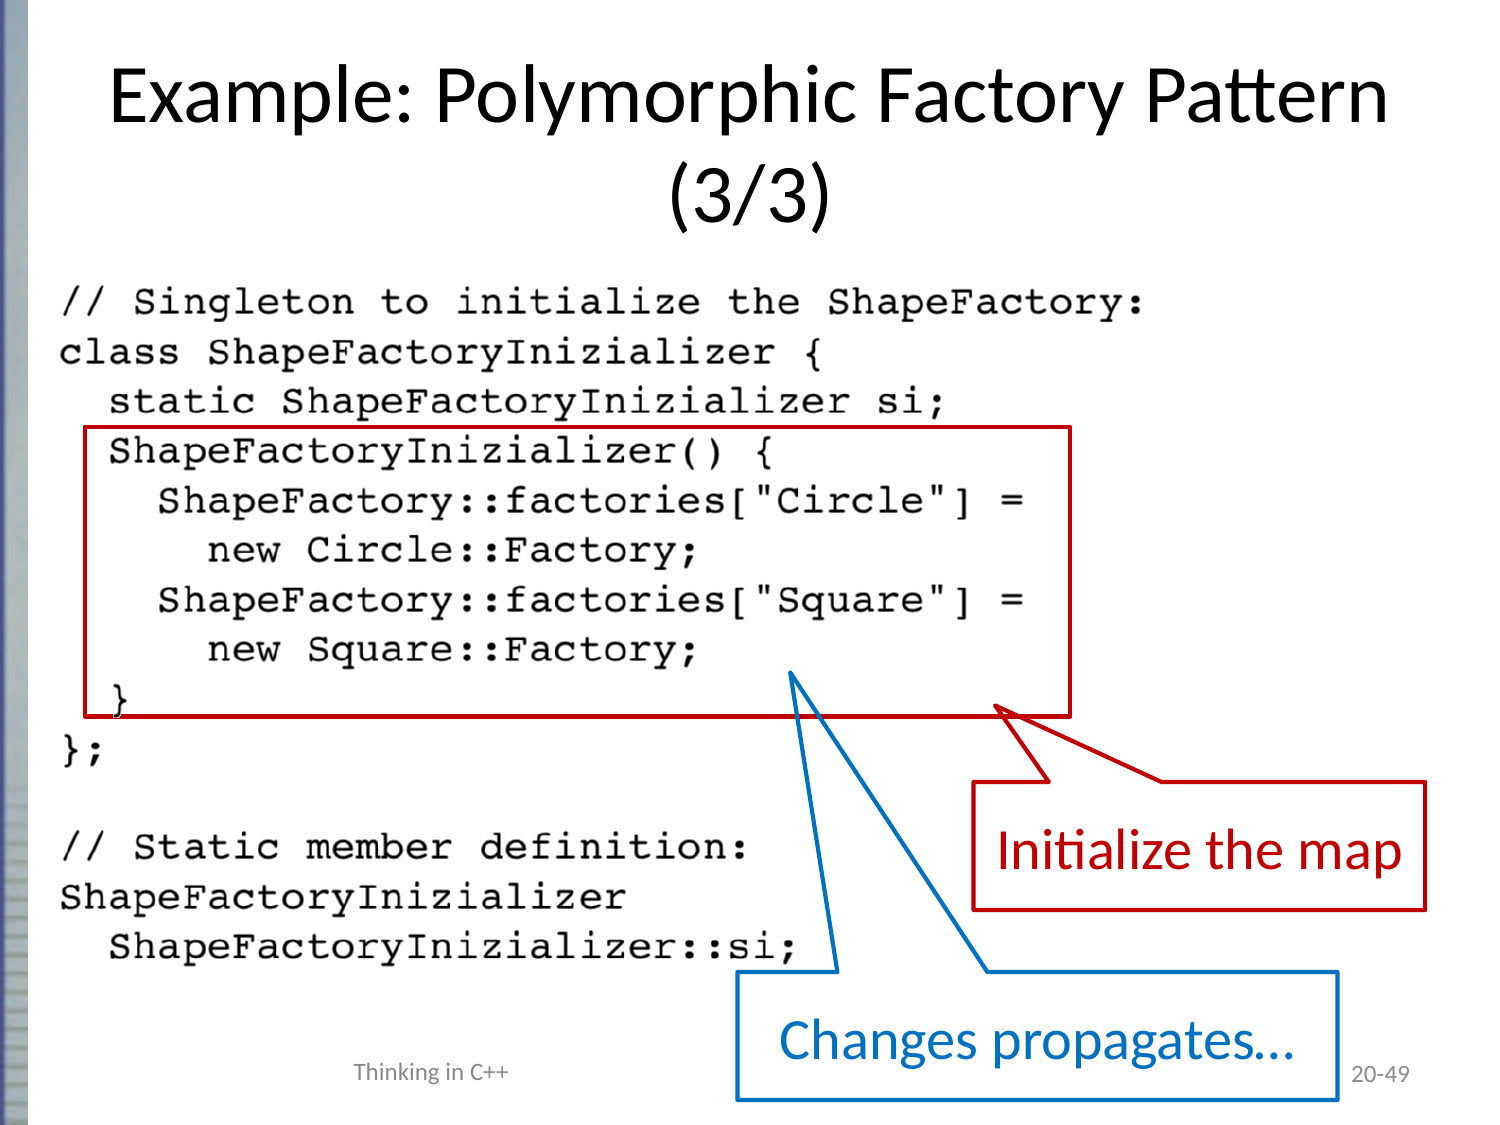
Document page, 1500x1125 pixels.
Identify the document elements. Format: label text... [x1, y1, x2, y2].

slide_number 20-49 [1338, 1042, 1425, 1103]
text_box Initialize the map [1168, 779, 1428, 913]
footer Thinking in C++ [75, 1040, 735, 1100]
text_box Changes propagates… [735, 969, 1340, 1103]
title Example: Polymorphic Factory Pattern (3/3) [75, 45, 1425, 233]
picture [0, 0, 28, 1125]
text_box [49, 270, 1164, 976]
